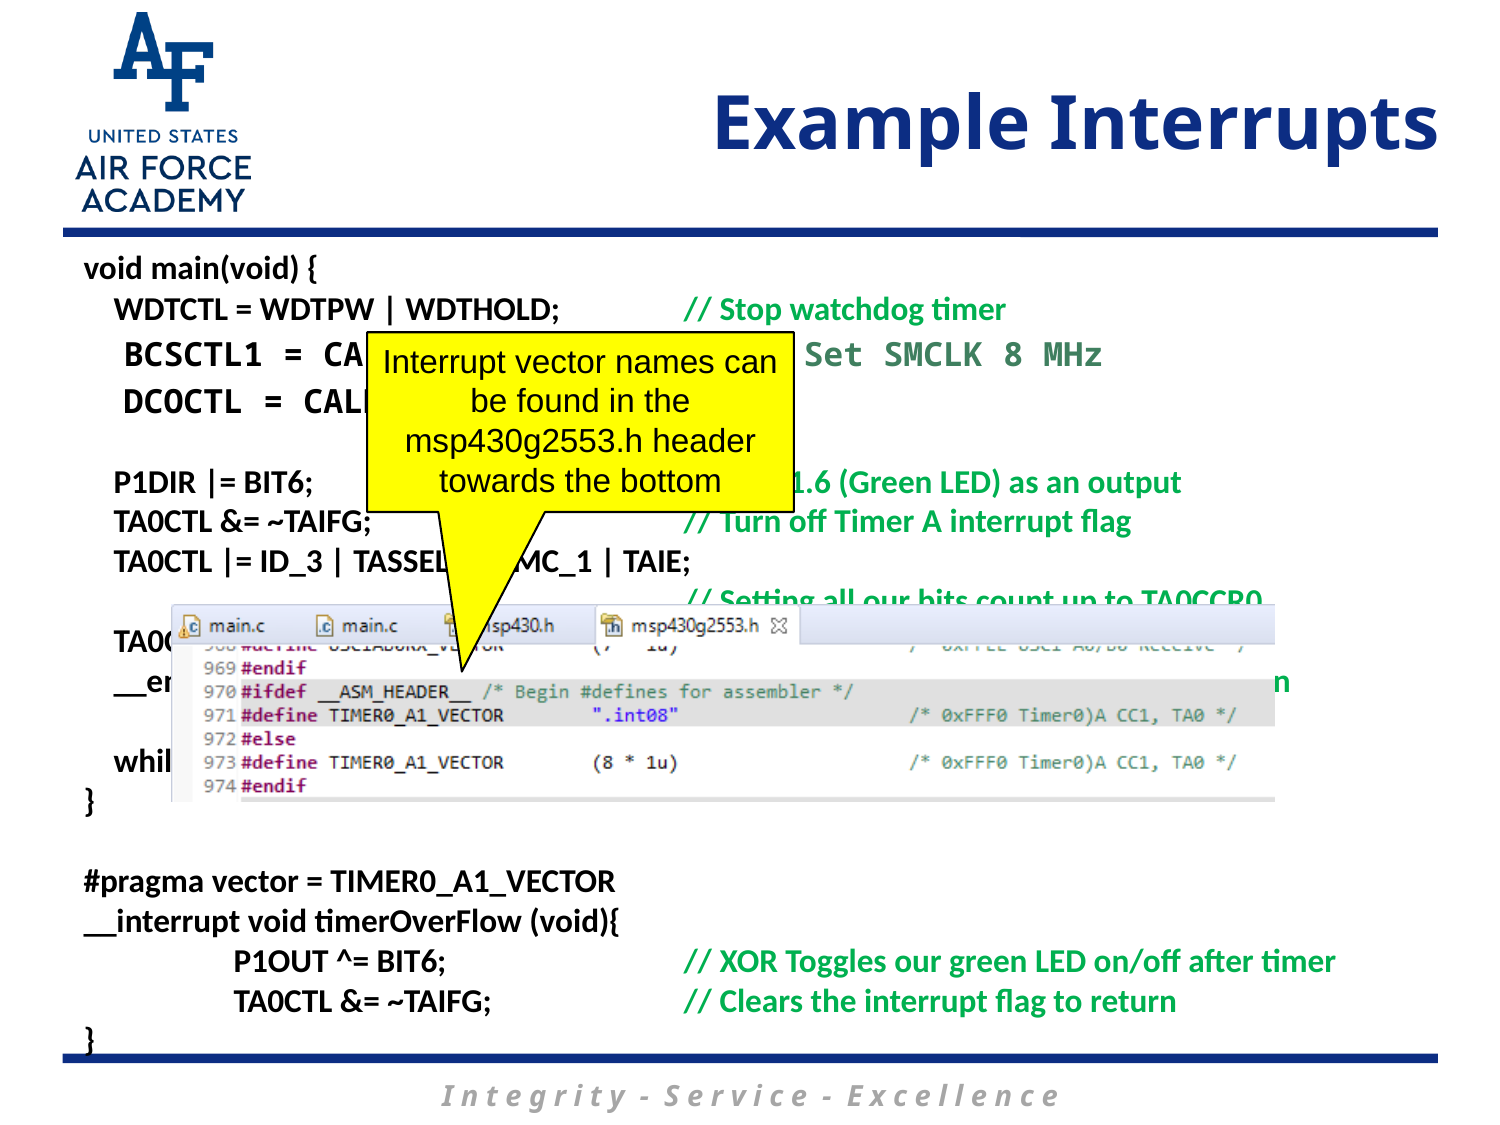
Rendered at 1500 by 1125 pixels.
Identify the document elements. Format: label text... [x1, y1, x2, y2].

list void main(void) { WDTCTL = WDTPW | WDTHOLD; // Stop watchdog timer BCSCTL1 = CALBC1_8MHZ; // Set SMCLK 8 MHz DCOCTL = CALDCO_8MHZ; P1DIR |= BIT6; // Set P1.6 (Green LED) as an output TA0CTL &= ~TAIFG; // Turn off Timer A interrupt flag TA0CTL |= ID_3 | TASSEL_2 | MC_1 | TAIE; // Setting all our bits count up to TA0CCR0 TA0CCR0 = 0xFFFF; // Set Timer A 0 TA0CCR0 value __enable_interrupt(); // Enable Interrupts and then write function while (1); // cpu trap } #pragma vector = TIMER0_A1_VECTOR __interrupt void timerOverFlow (void){ P1OUT ^= BIT6; // XOR Toggles our green LED on/off after timer TA0CTL &= ~TAIFG; // Clears the interrupt flag to return } [68, 239, 1412, 1026]
picture [75, 12, 251, 212]
text_box Interrupt vector names can be found in the msp430g2553.h header towards the bottom [367, 332, 794, 603]
title Example Interrupts [299, 29, 1456, 211]
picture [170, 604, 1275, 803]
